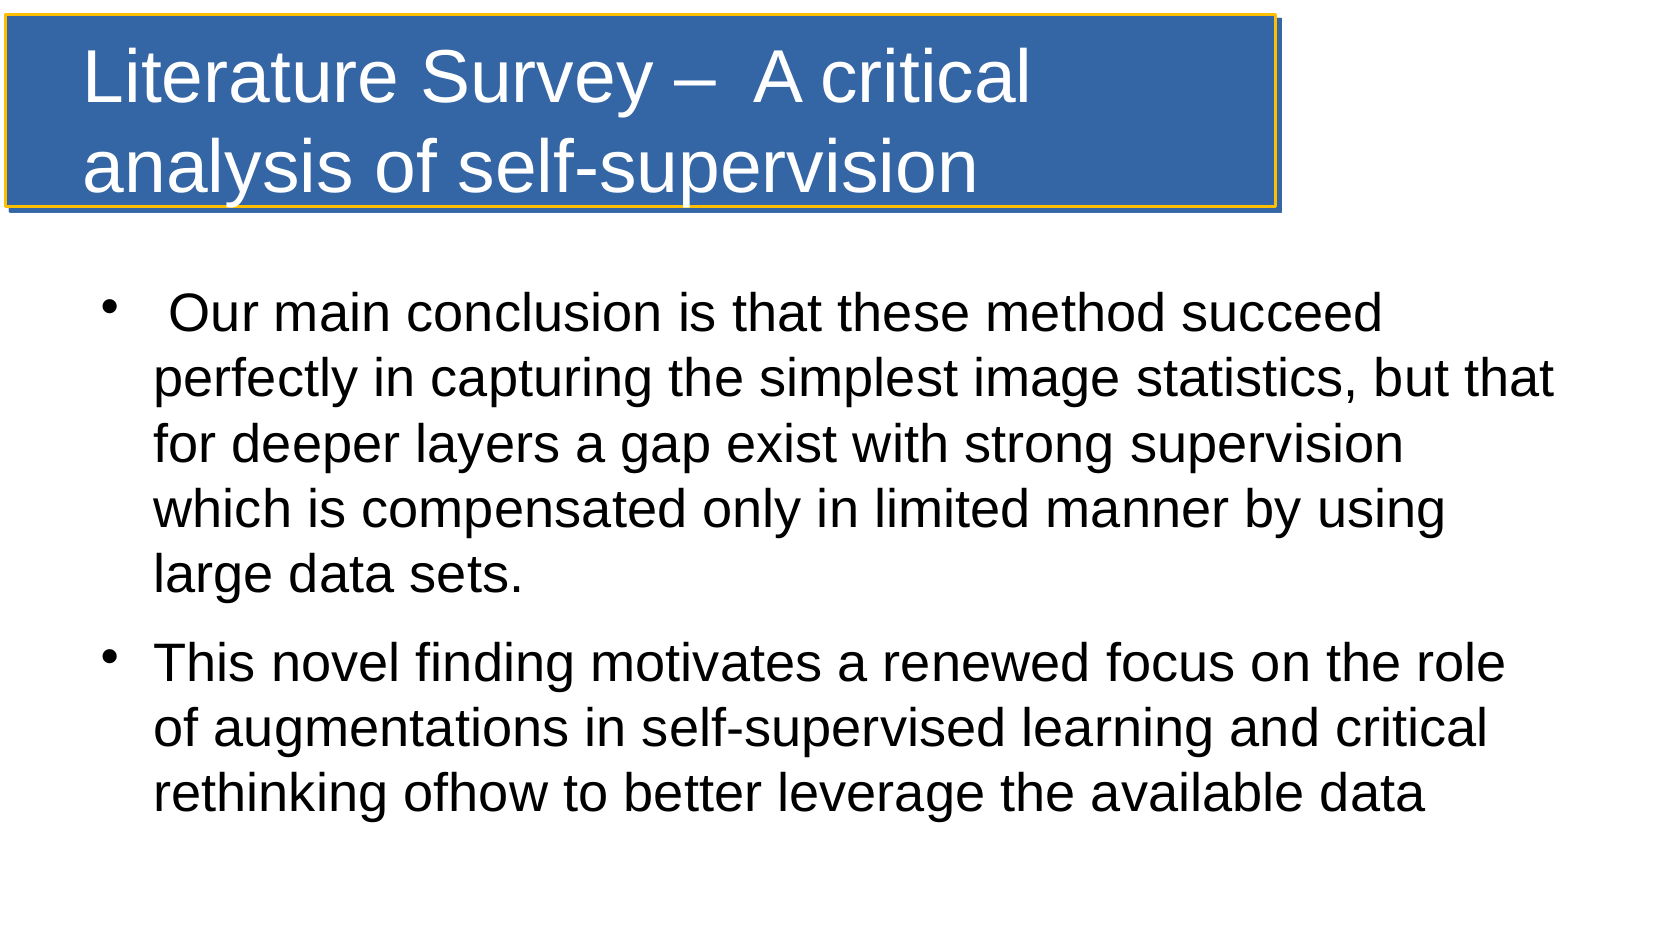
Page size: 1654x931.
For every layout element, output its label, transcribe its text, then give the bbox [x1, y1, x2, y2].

text_box Literature Survey – A critical analysis of self-supervision [82, 34, 1235, 202]
text_box Our main conclusion is that these method succeed perfectly in capturing the simplest image statistics, but that for deeper layers a gap exist with strong supervision which is compensated only in limited manner by using large data sets. This novel finding motivates a renewed focus on the role of augmentations in self-supervised learning and critical rethinking ofhow to better leverage the available data [82, 277, 1559, 839]
